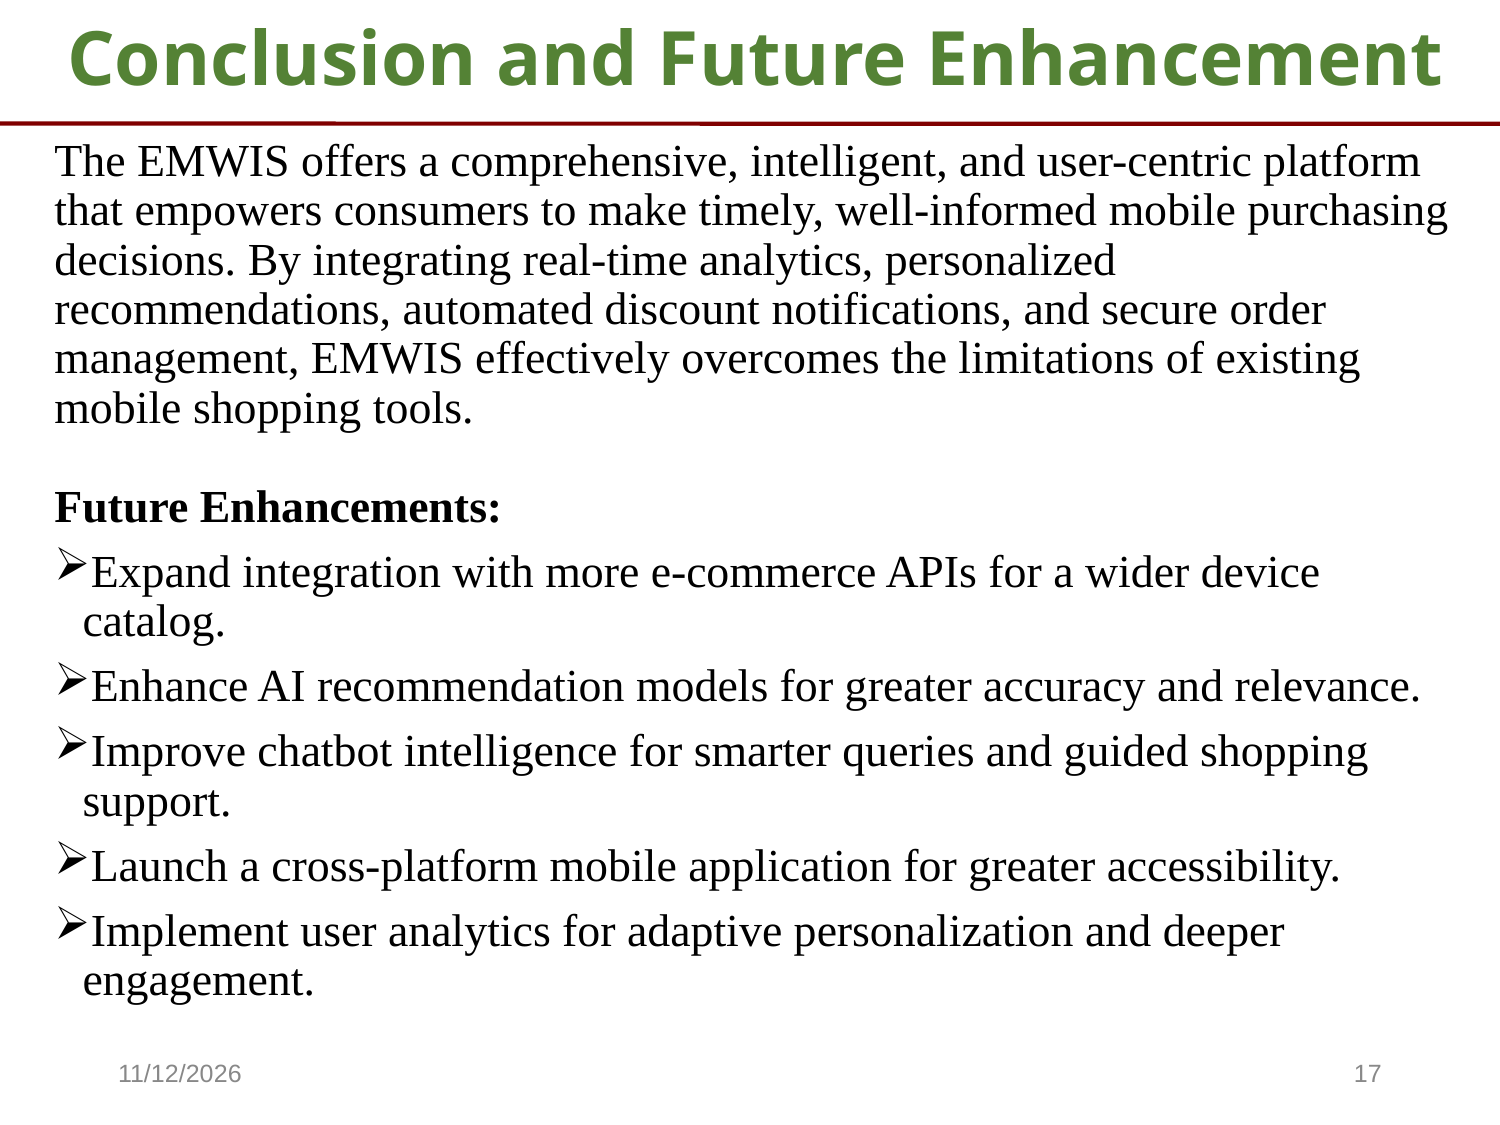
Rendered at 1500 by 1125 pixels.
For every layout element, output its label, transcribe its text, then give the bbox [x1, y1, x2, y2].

list The EMWIS offers a comprehensive, intelligent, and user-centric platform that empowers consumers to make timely, well-informed mobile purchasing decisions. By integrating real-time analytics, personalized recommendations, automated discount notifications, and secure order management, EMWIS effectively overcomes the limitations of existing mobile shopping tools. Future Enhancements: Expand integration with more e-commerce APIs for a wider device catalog. Enhance AI recommendation models for greater accuracy and relevance. Improve chatbot intelligence for smarter queries and guided shopping support. Launch a cross-platform mobile application for greater accessibility. Implement user analytics for adaptive personalization and deeper engagement. [39, 129, 1479, 1030]
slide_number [103, 1042, 441, 1103]
slide_number 17 [1059, 1042, 1397, 1103]
title Conclusion and Future Enhancement [11, 0, 1500, 121]
